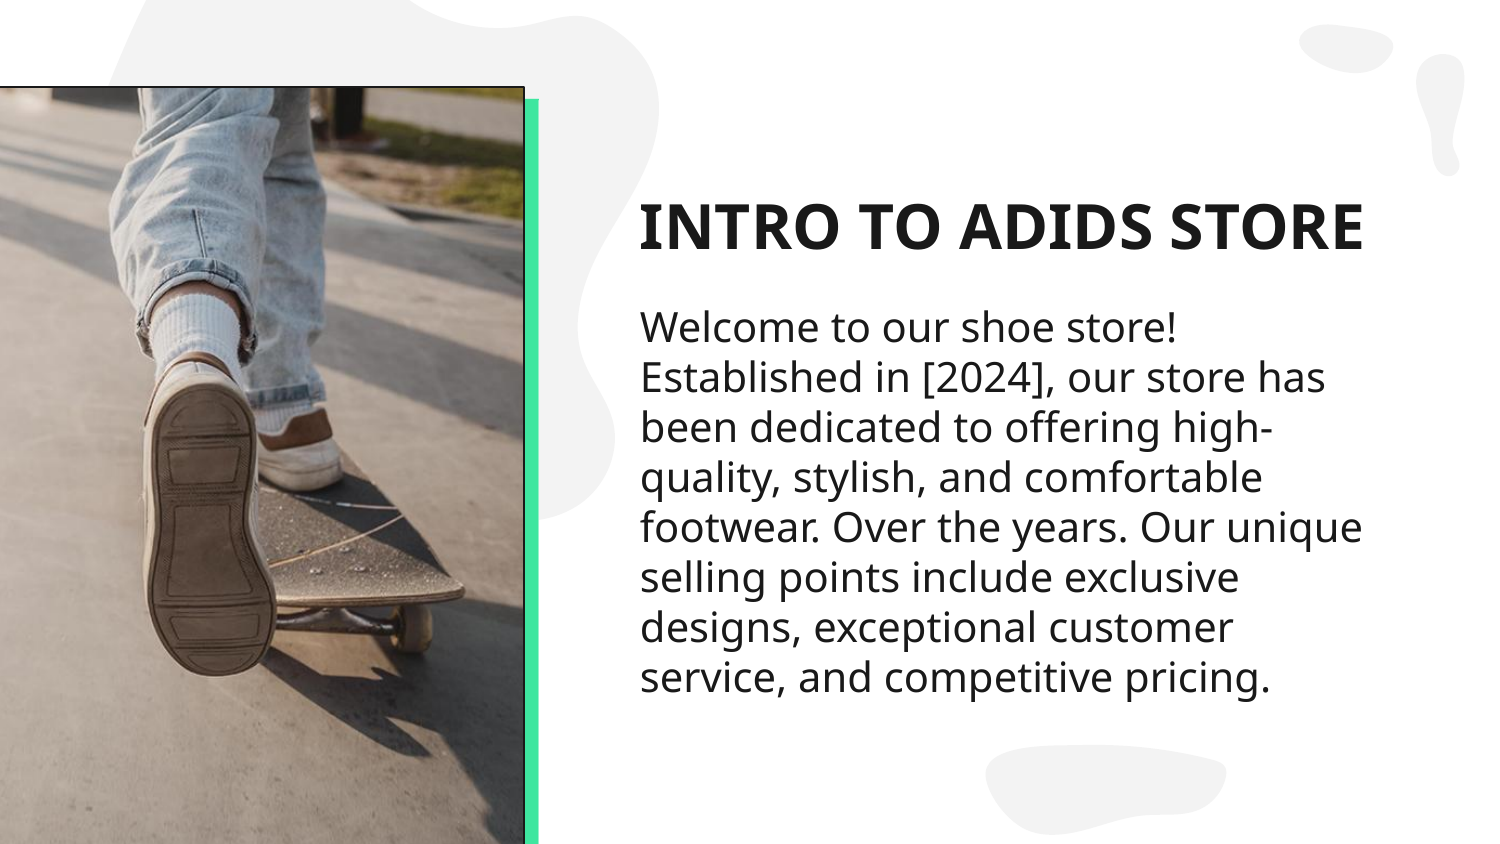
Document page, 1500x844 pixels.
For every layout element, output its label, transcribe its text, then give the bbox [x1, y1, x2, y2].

title INTRO TO ADIDS STORE [625, 170, 1383, 277]
list Welcome to our shoe store! Established in [2024], our store has been dedicated to offering high-quality, stylish, and comfortable footwear. Over the years. Our unique selling points include exclusive designs, exceptional customer service, and competitive pricing. [625, 285, 1383, 674]
picture [0, 87, 524, 844]
